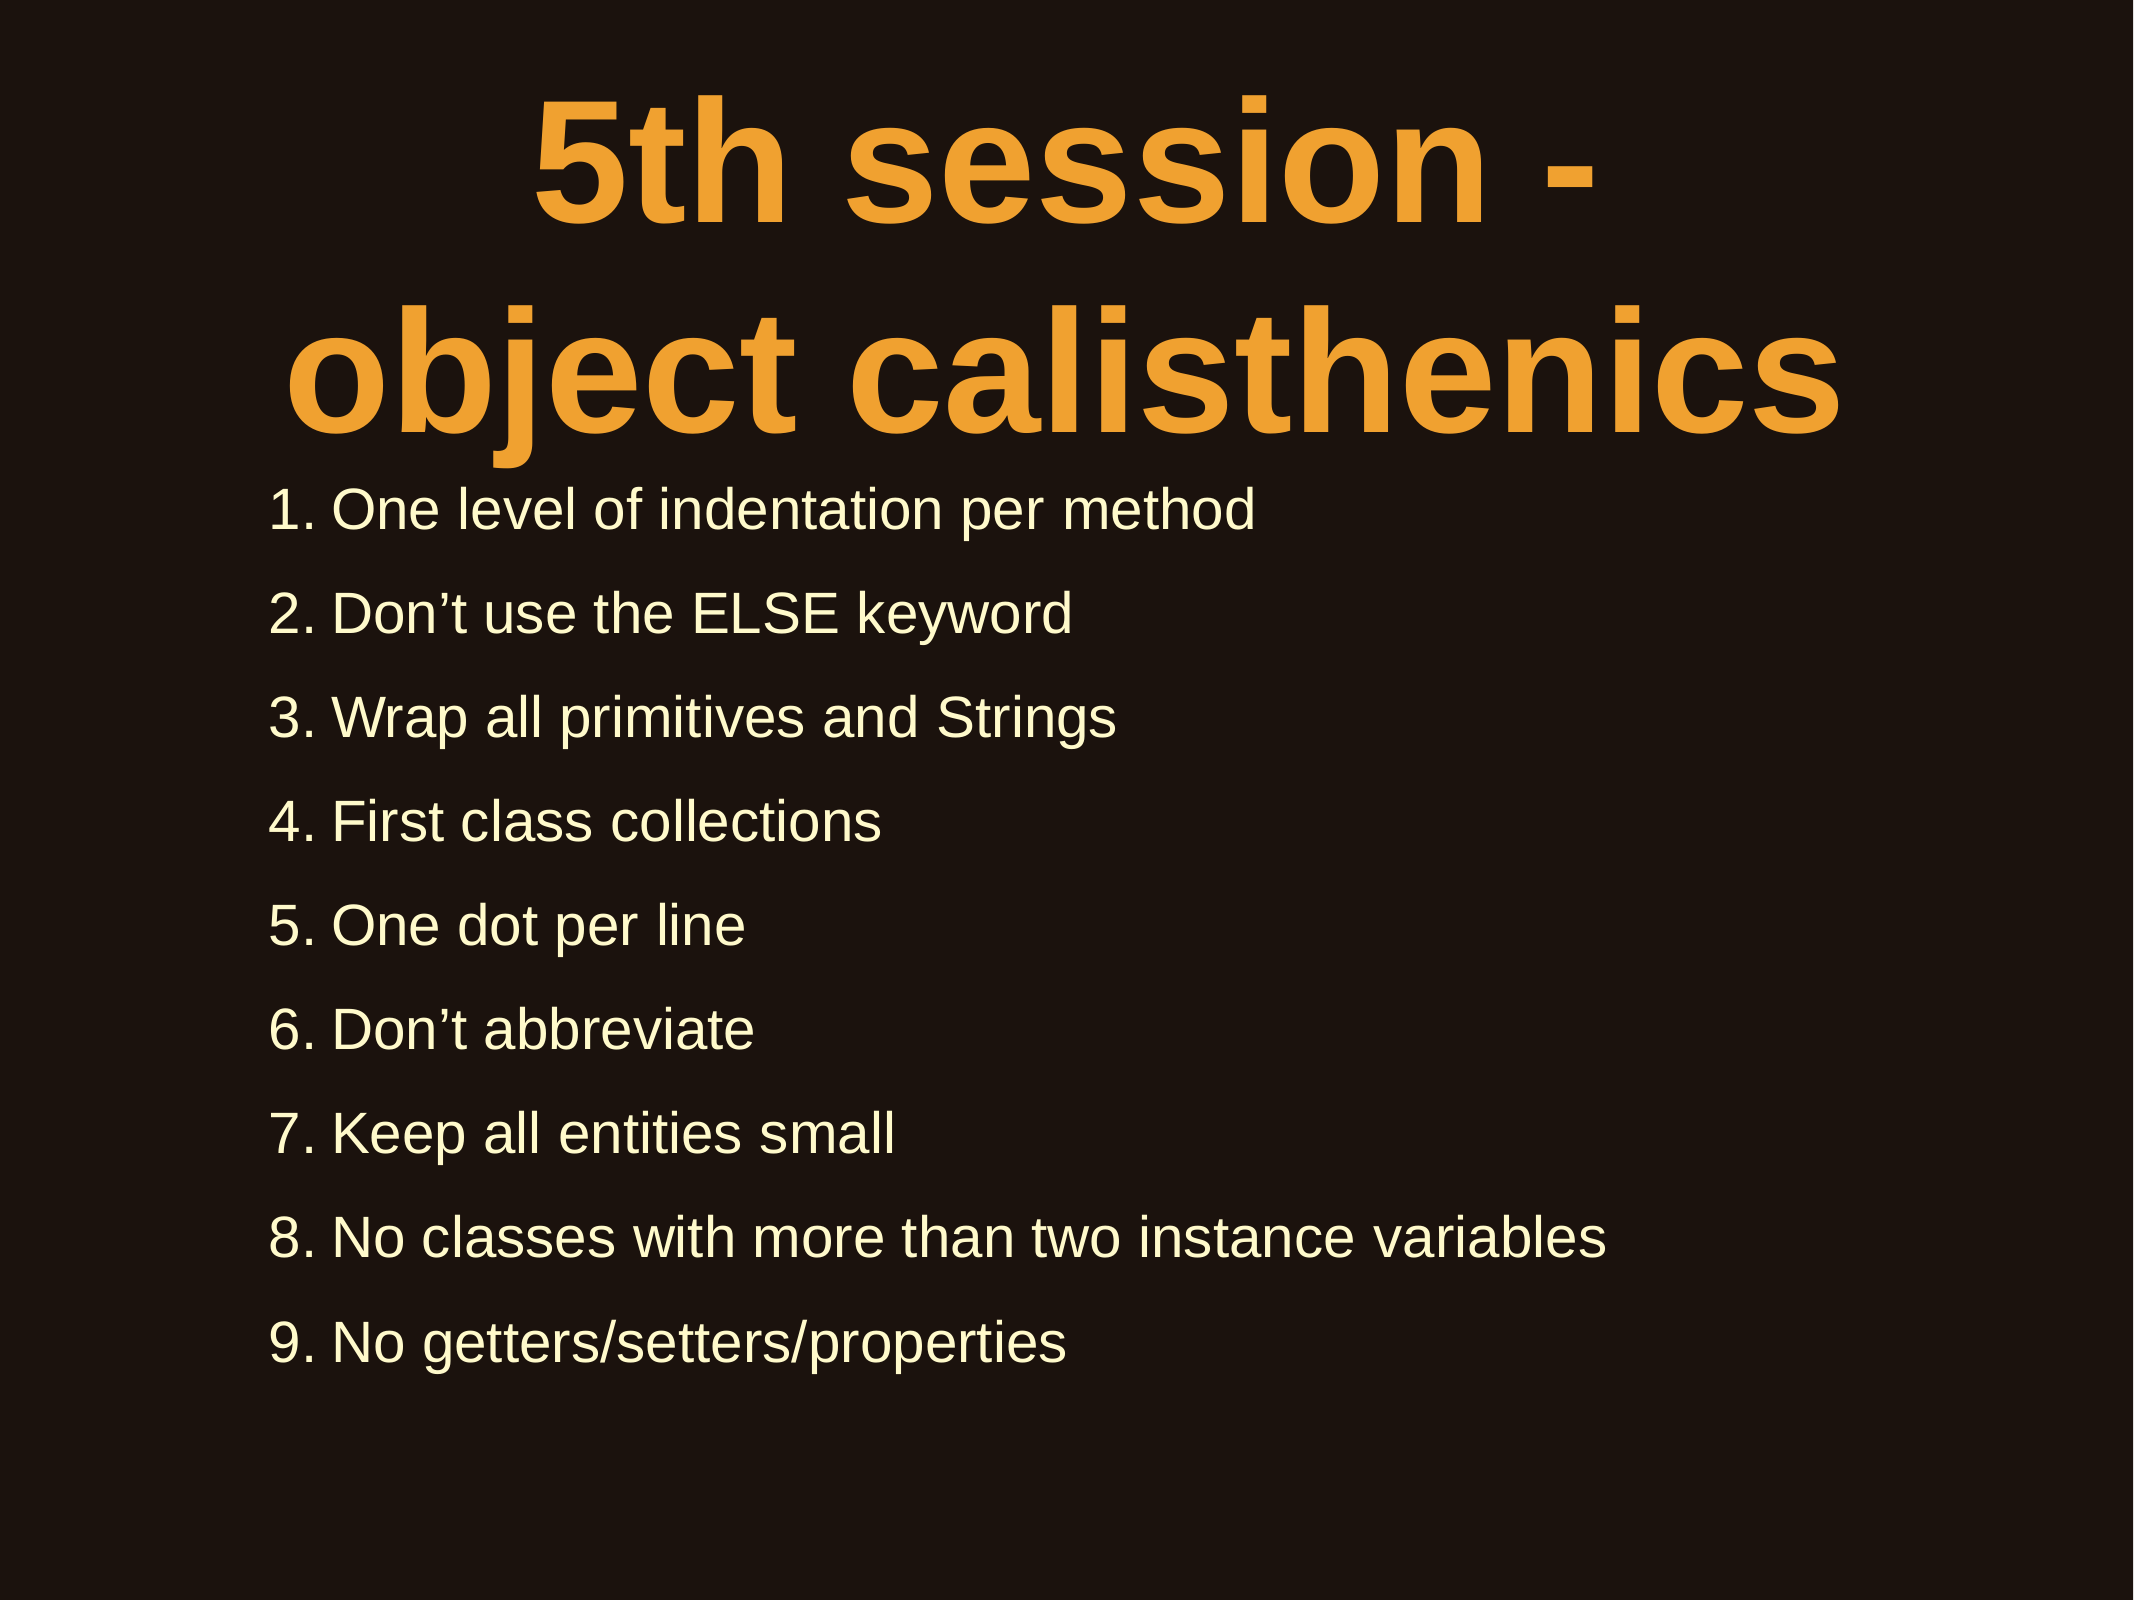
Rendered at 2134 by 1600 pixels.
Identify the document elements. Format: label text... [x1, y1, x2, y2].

list One level of indentation per method Don’t use the ELSE keyword Wrap all primitives and Strings First class collections One dot per line Don’t abbreviate Keep all entities small No classes with more than two instance variables No getters/setters/properties [266, 434, 1615, 1384]
title 5th session - object calisthenics [241, 45, 1892, 468]
